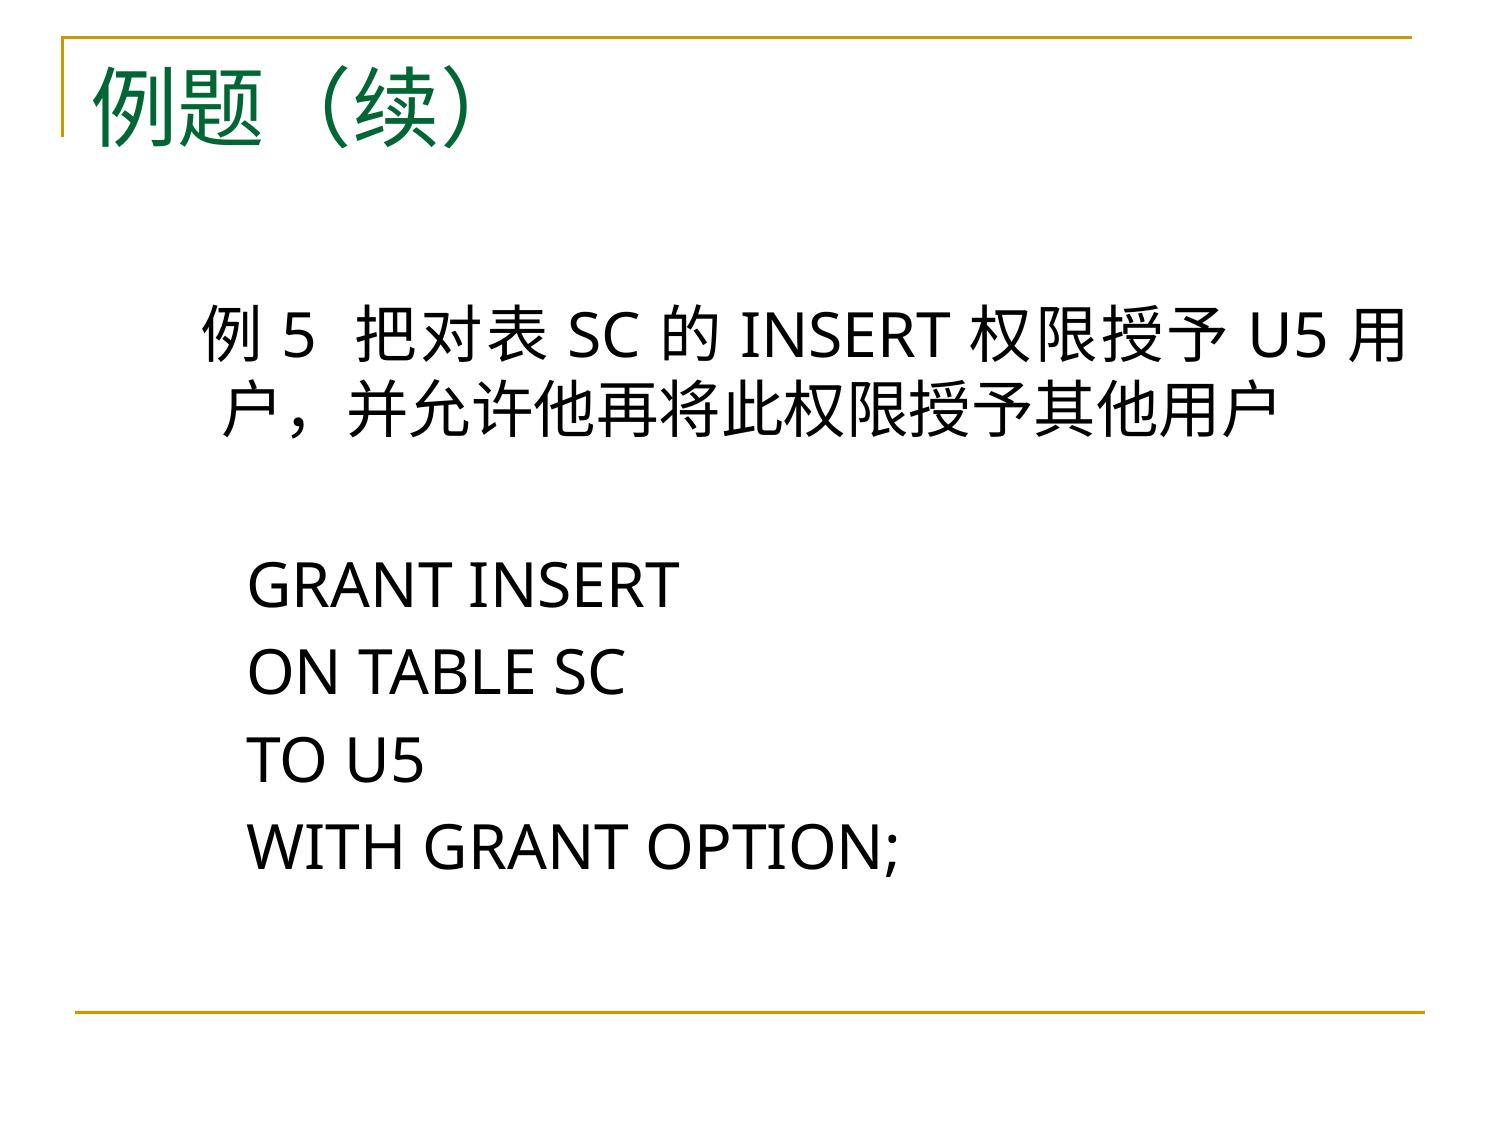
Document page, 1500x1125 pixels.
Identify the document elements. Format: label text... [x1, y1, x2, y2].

title 例题（续） [75, 45, 1425, 233]
list 例5 把对表SC的INSERT权限授予U5用户，并允许他再将此权限授予其他用户 GRANT INSERT ON TABLE SC TO U5 WITH GRANT OPTION; [150, 287, 1425, 1002]
